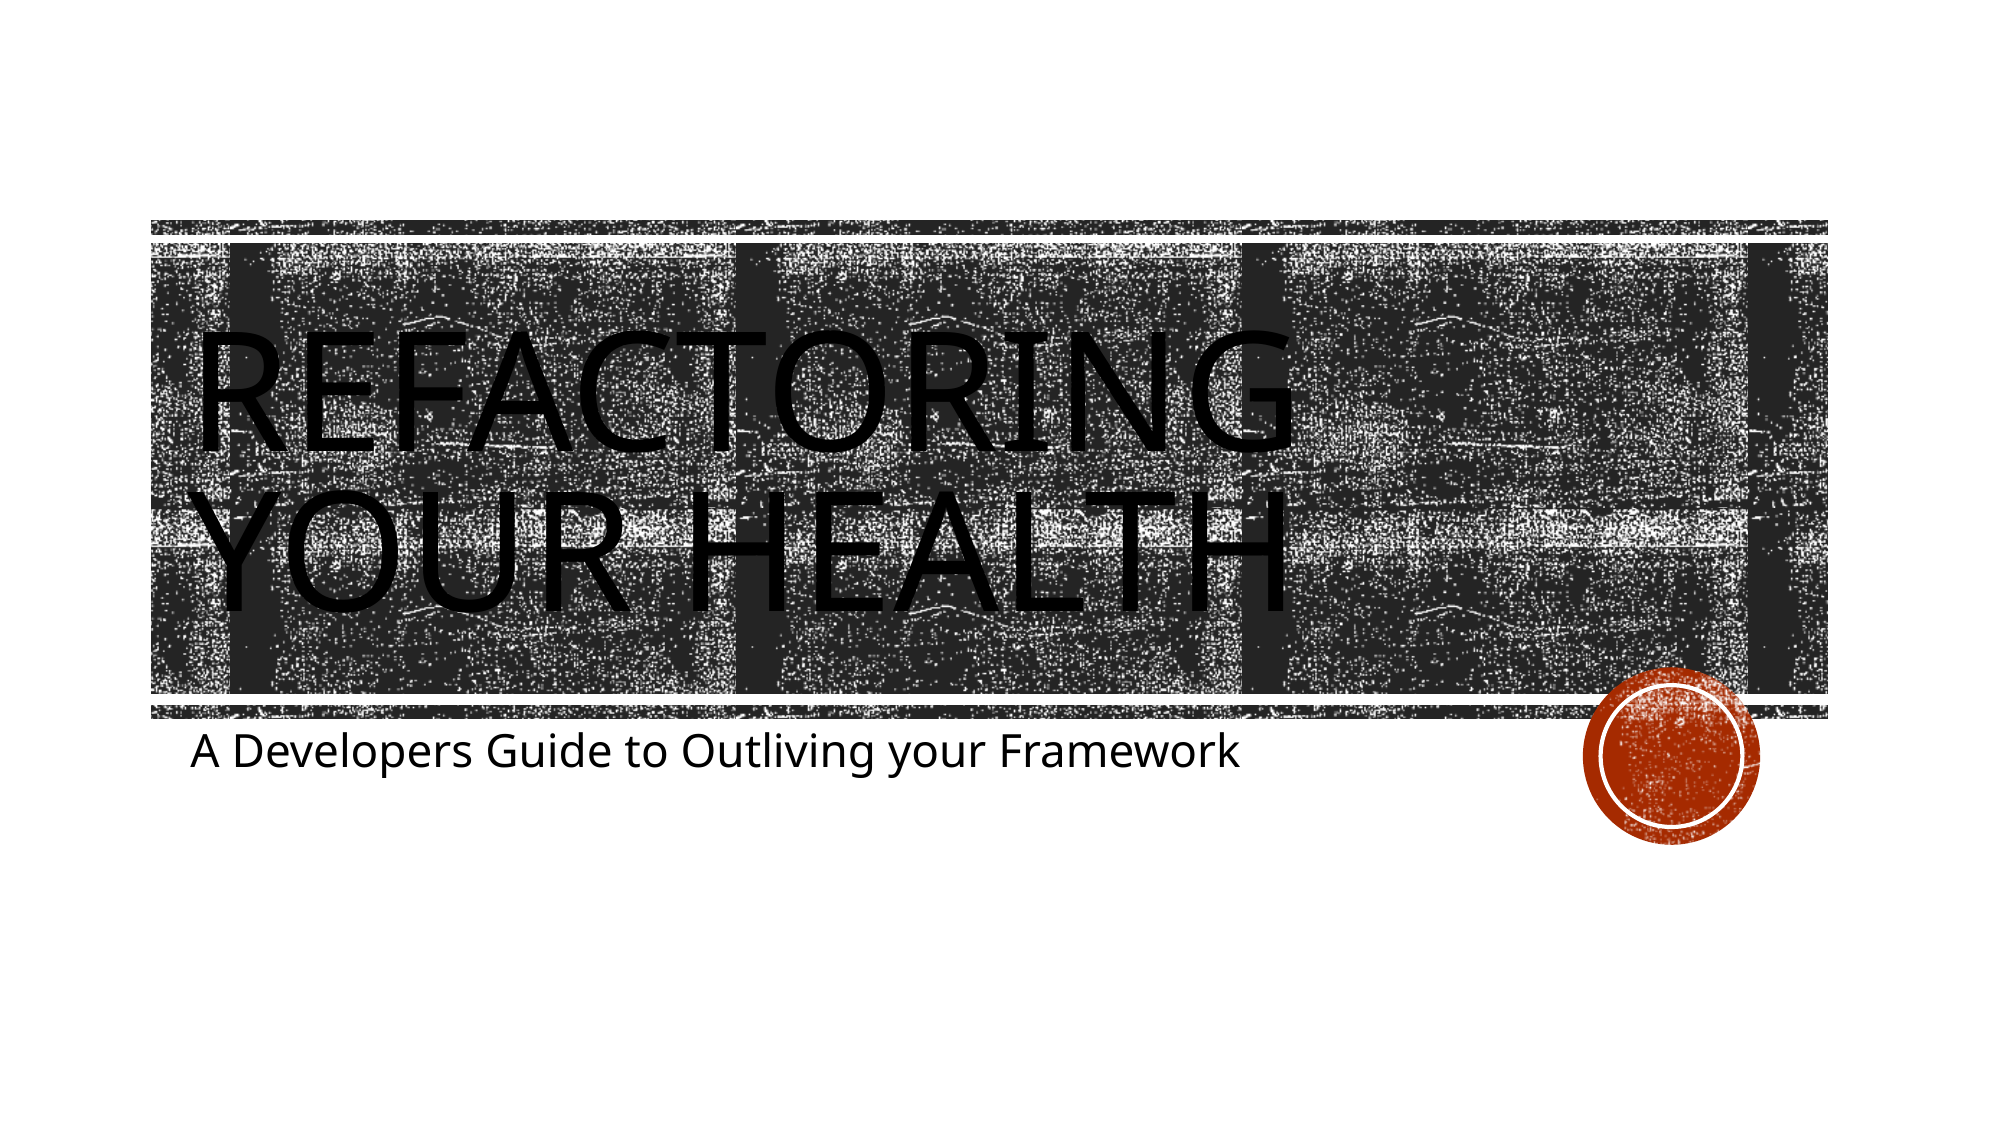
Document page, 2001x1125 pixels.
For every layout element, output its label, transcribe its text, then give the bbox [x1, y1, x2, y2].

subtitle A Developers Guide to Outliving your Framework [175, 720, 1470, 896]
title Refactoring your health [172, 234, 1808, 733]
